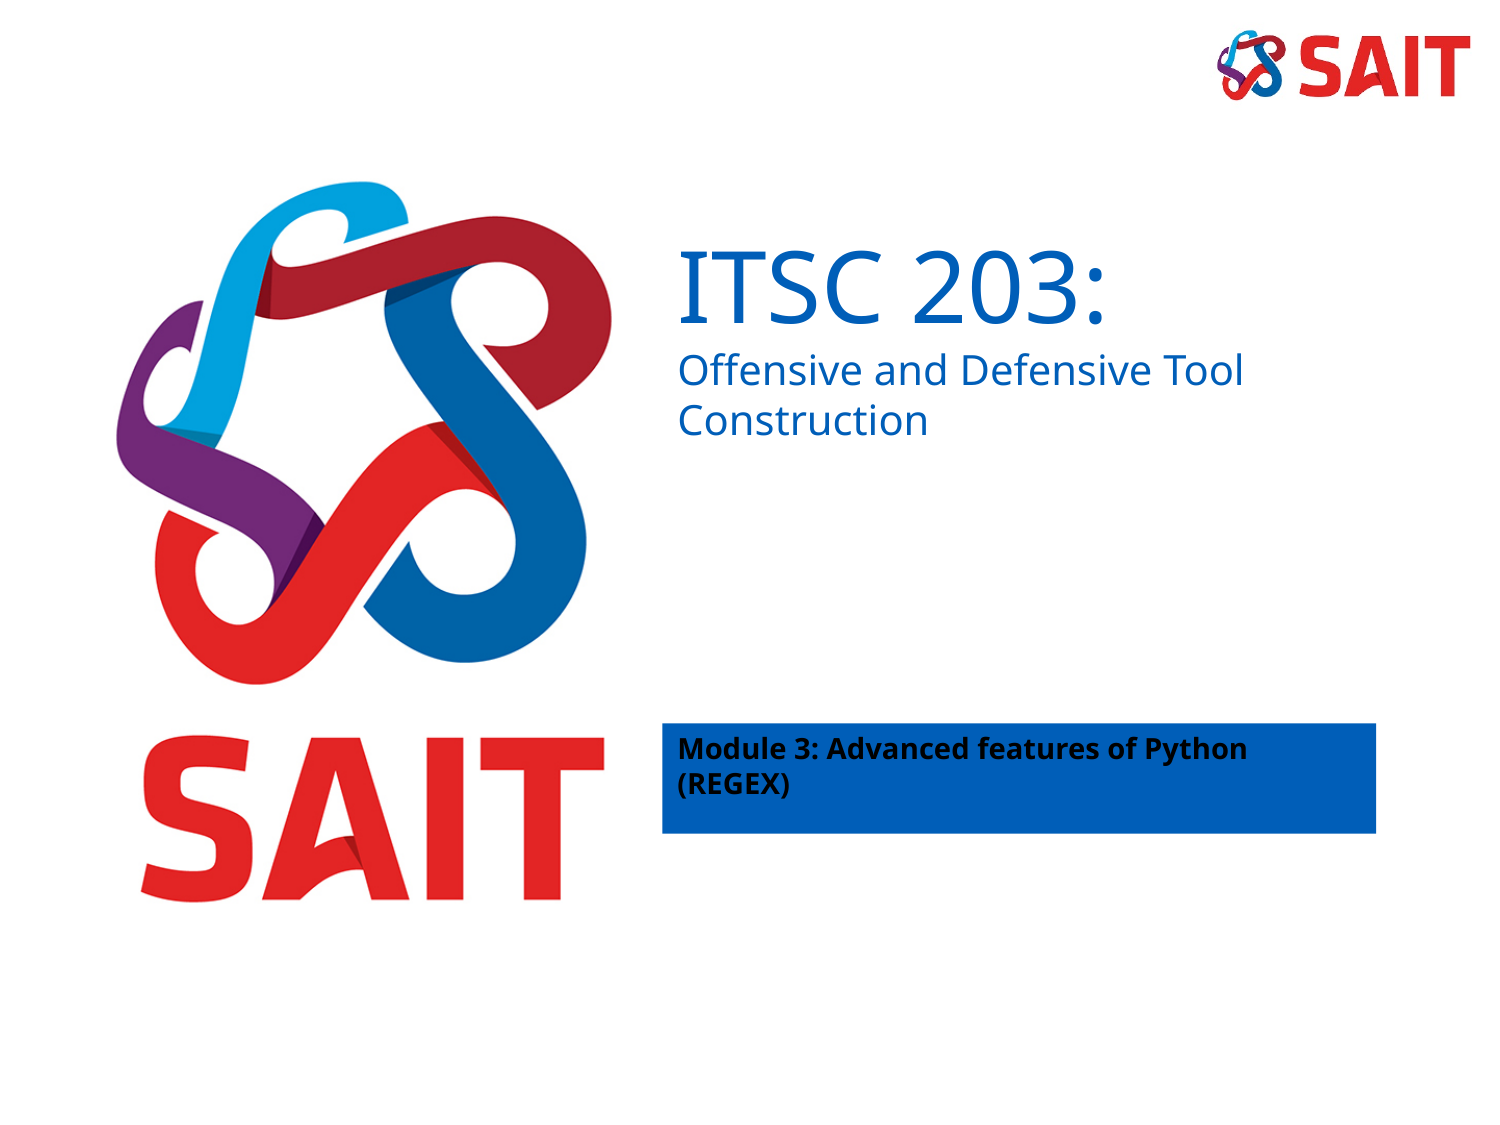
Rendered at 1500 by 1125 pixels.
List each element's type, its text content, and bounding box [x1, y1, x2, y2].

text_box ITSC 203: Offensive and Defensive Tool Construction [662, 216, 1450, 706]
picture [1187, 0, 1500, 130]
picture [111, 20, 628, 1062]
text_box Module 3: Advanced features of Python (REGEX) [662, 723, 1377, 834]
